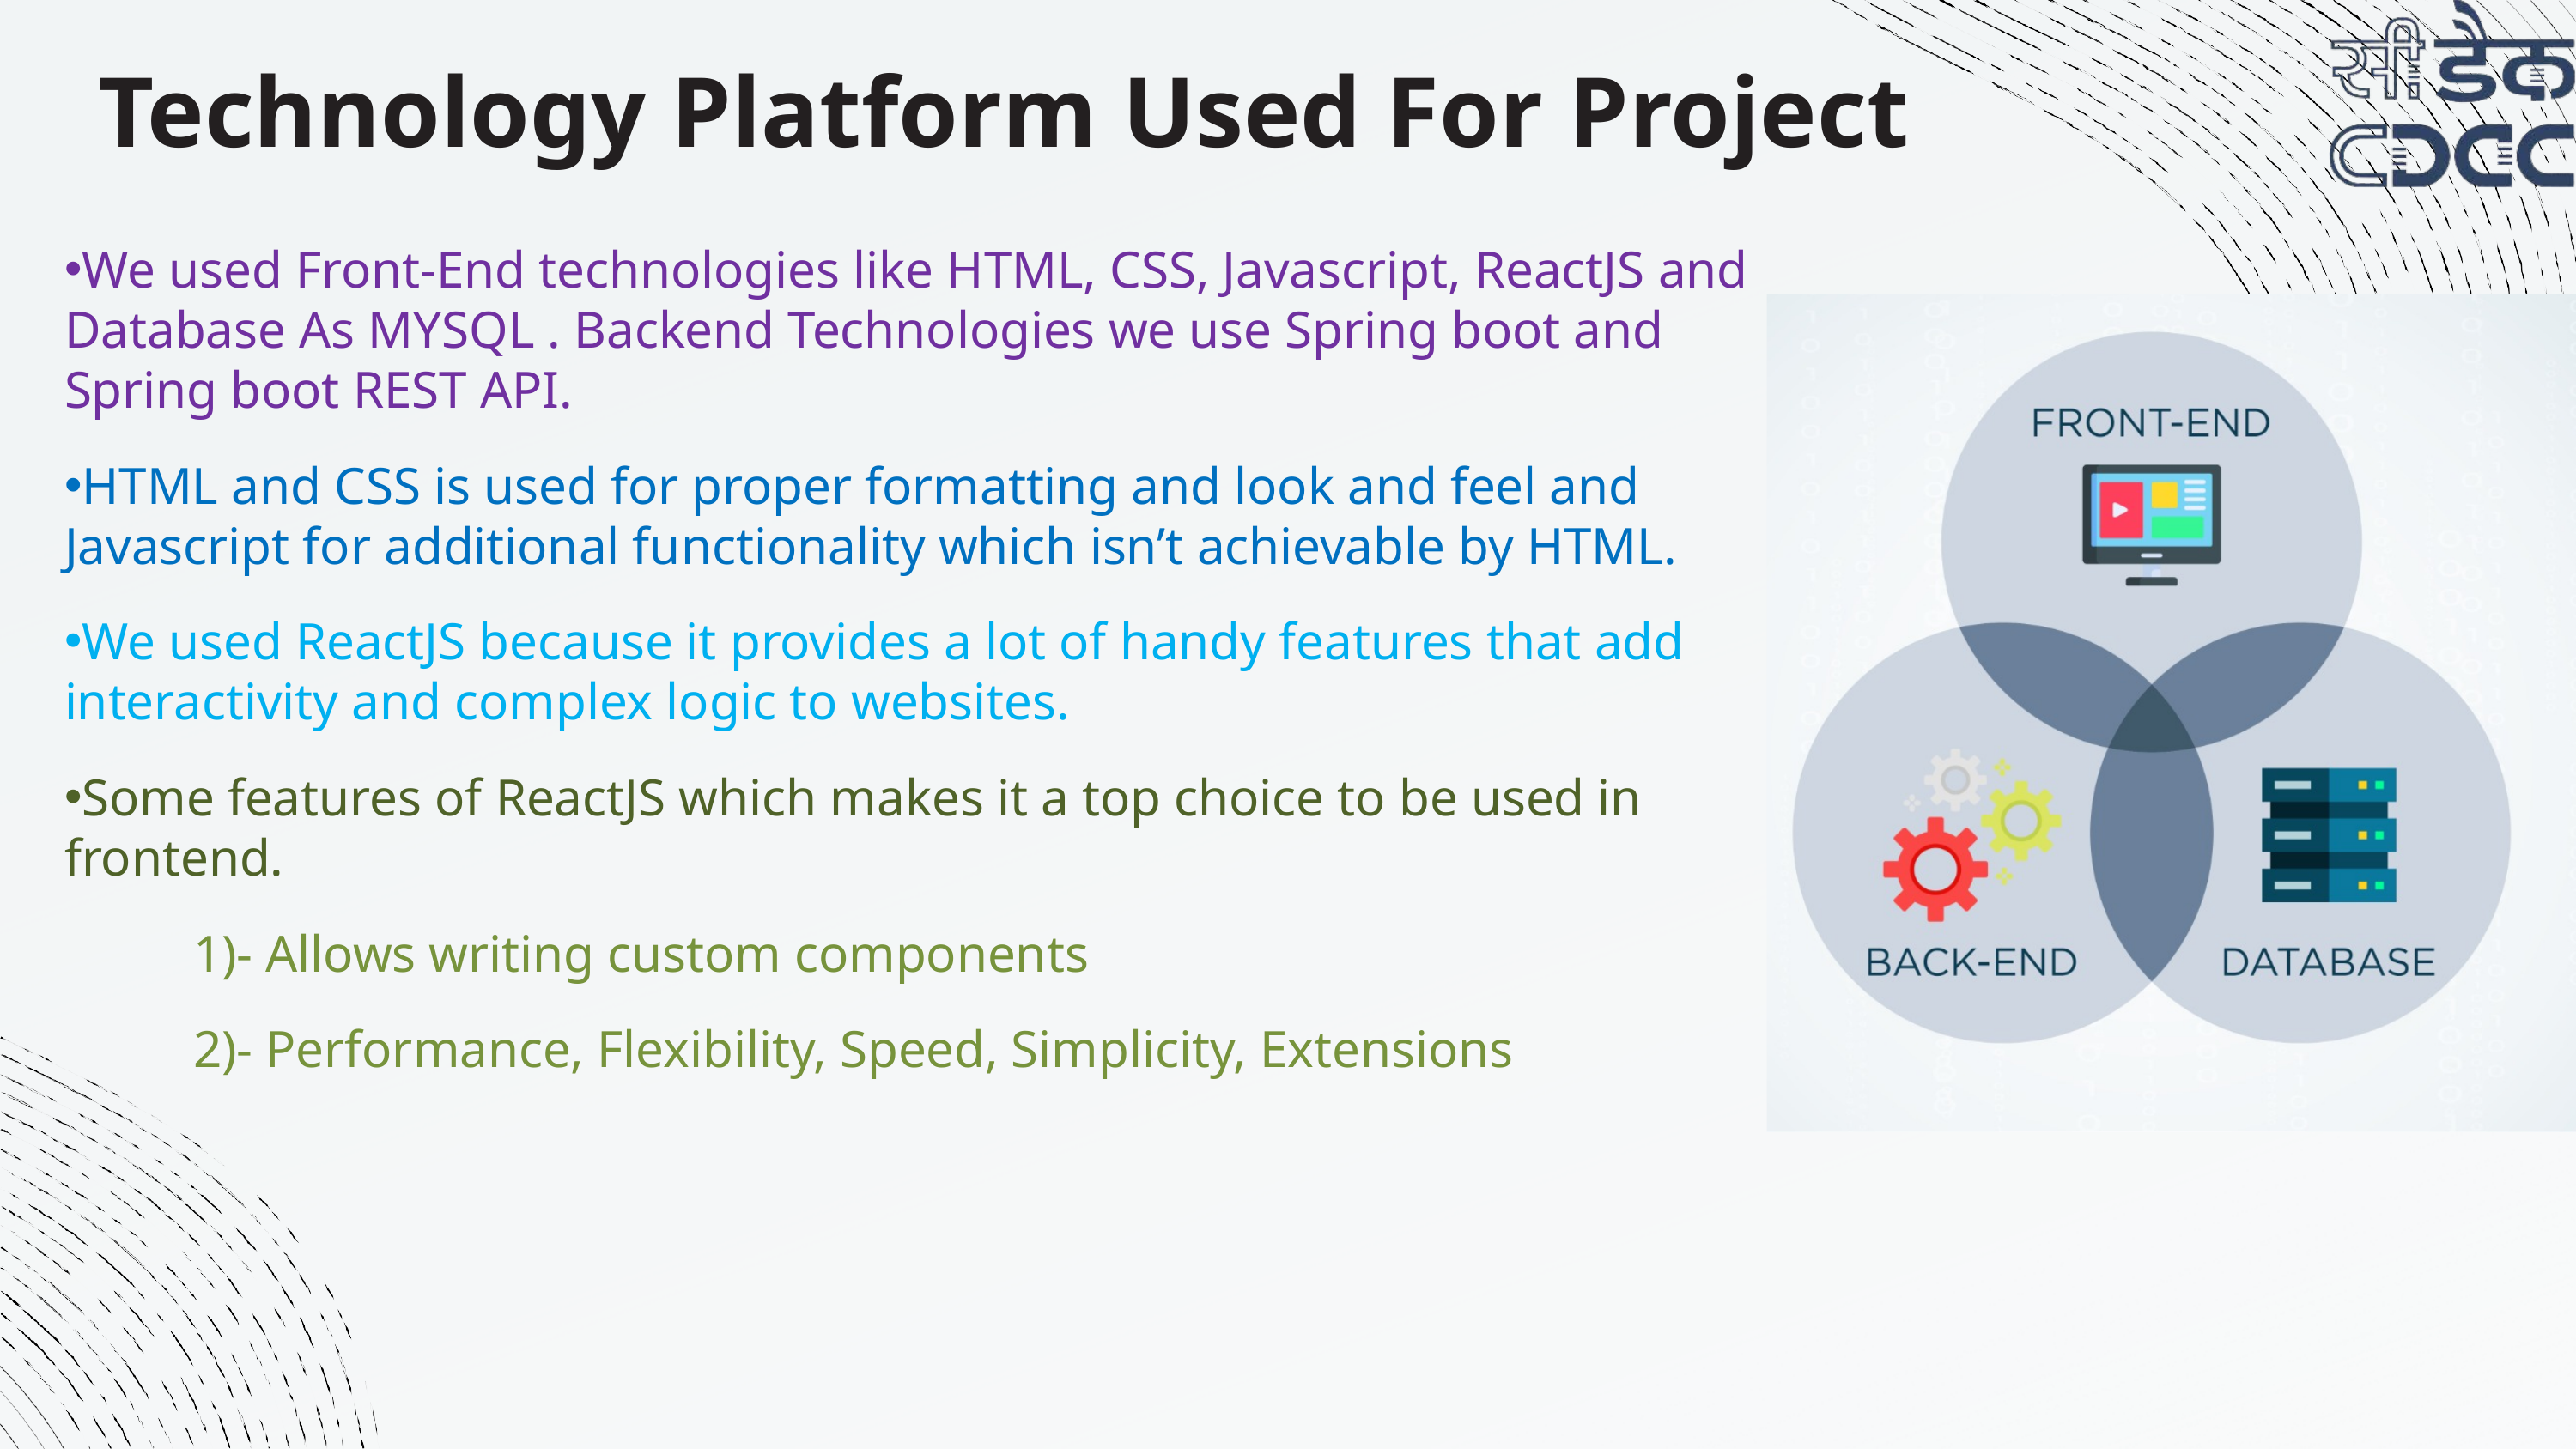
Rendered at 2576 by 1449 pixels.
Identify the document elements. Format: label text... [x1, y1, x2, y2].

title Technology Platform Used For Project [96, 48, 1826, 293]
text_box [1157, 451, 1762, 948]
text_box We used Front-End technologies like HTML, CSS, Javascript, ReactJS and Database As MYSQL . Backend Technologies we use Spring boot and Spring boot REST API. HTML and CSS is used for proper formatting and look and feel and Javascript for additional functionality which isn’t achievable by HTML. We used ReactJS because it provides a lot of handy features that add interactivity and complex logic to websites. Some features of ReactJS which makes it a top choice to be used in frontend. 1)- Allows writing custom components 2)- Performance, Flexibility, Speed, Simplicity, Extensions [64, 230, 1760, 1270]
picture [0, 0, 2576, 1449]
